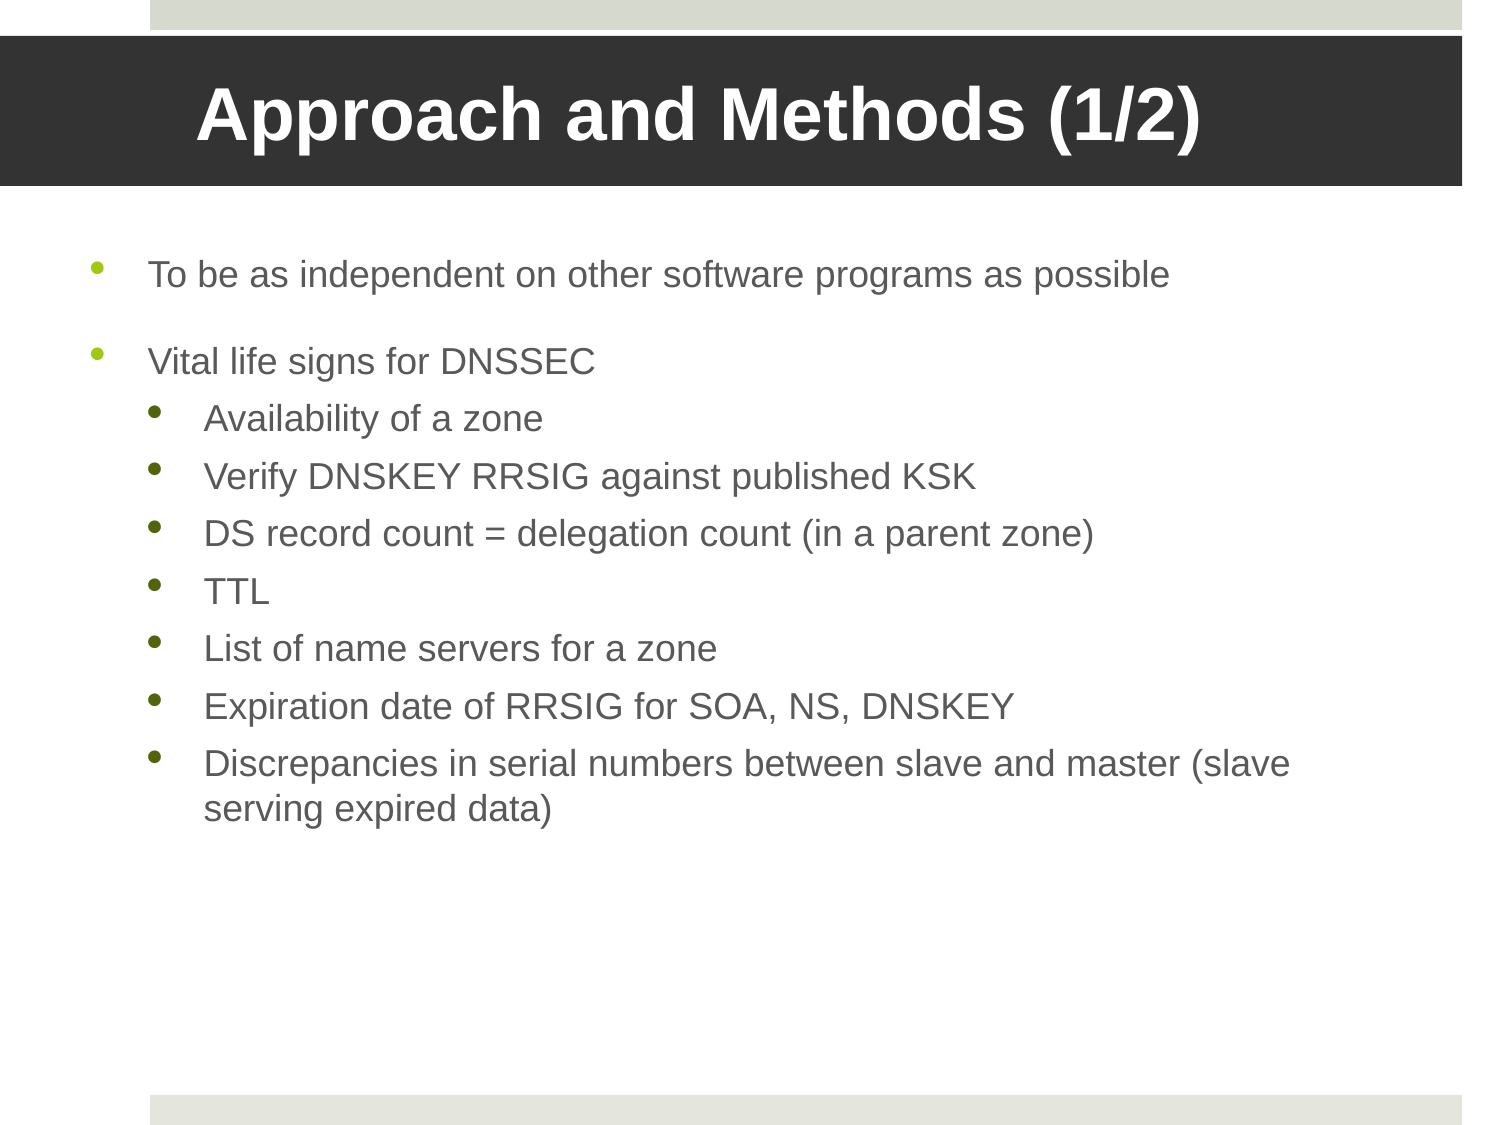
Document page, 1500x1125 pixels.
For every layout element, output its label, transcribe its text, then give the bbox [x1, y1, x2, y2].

list To be as independent on other software programs as possible Vital life signs for DNSSEC Availability of a zone Verify DNSKEY RRSIG against published KSK DS record count = delegation count (in a parent zone) TTL List of name servers for a zone Expiration date of RRSIG for SOA, NS, DNSKEY Discrepancies in serial numbers between slave and master (slave serving expired data) [76, 242, 1325, 845]
title Approach and Methods (1/2) [0, 35, 1463, 186]
